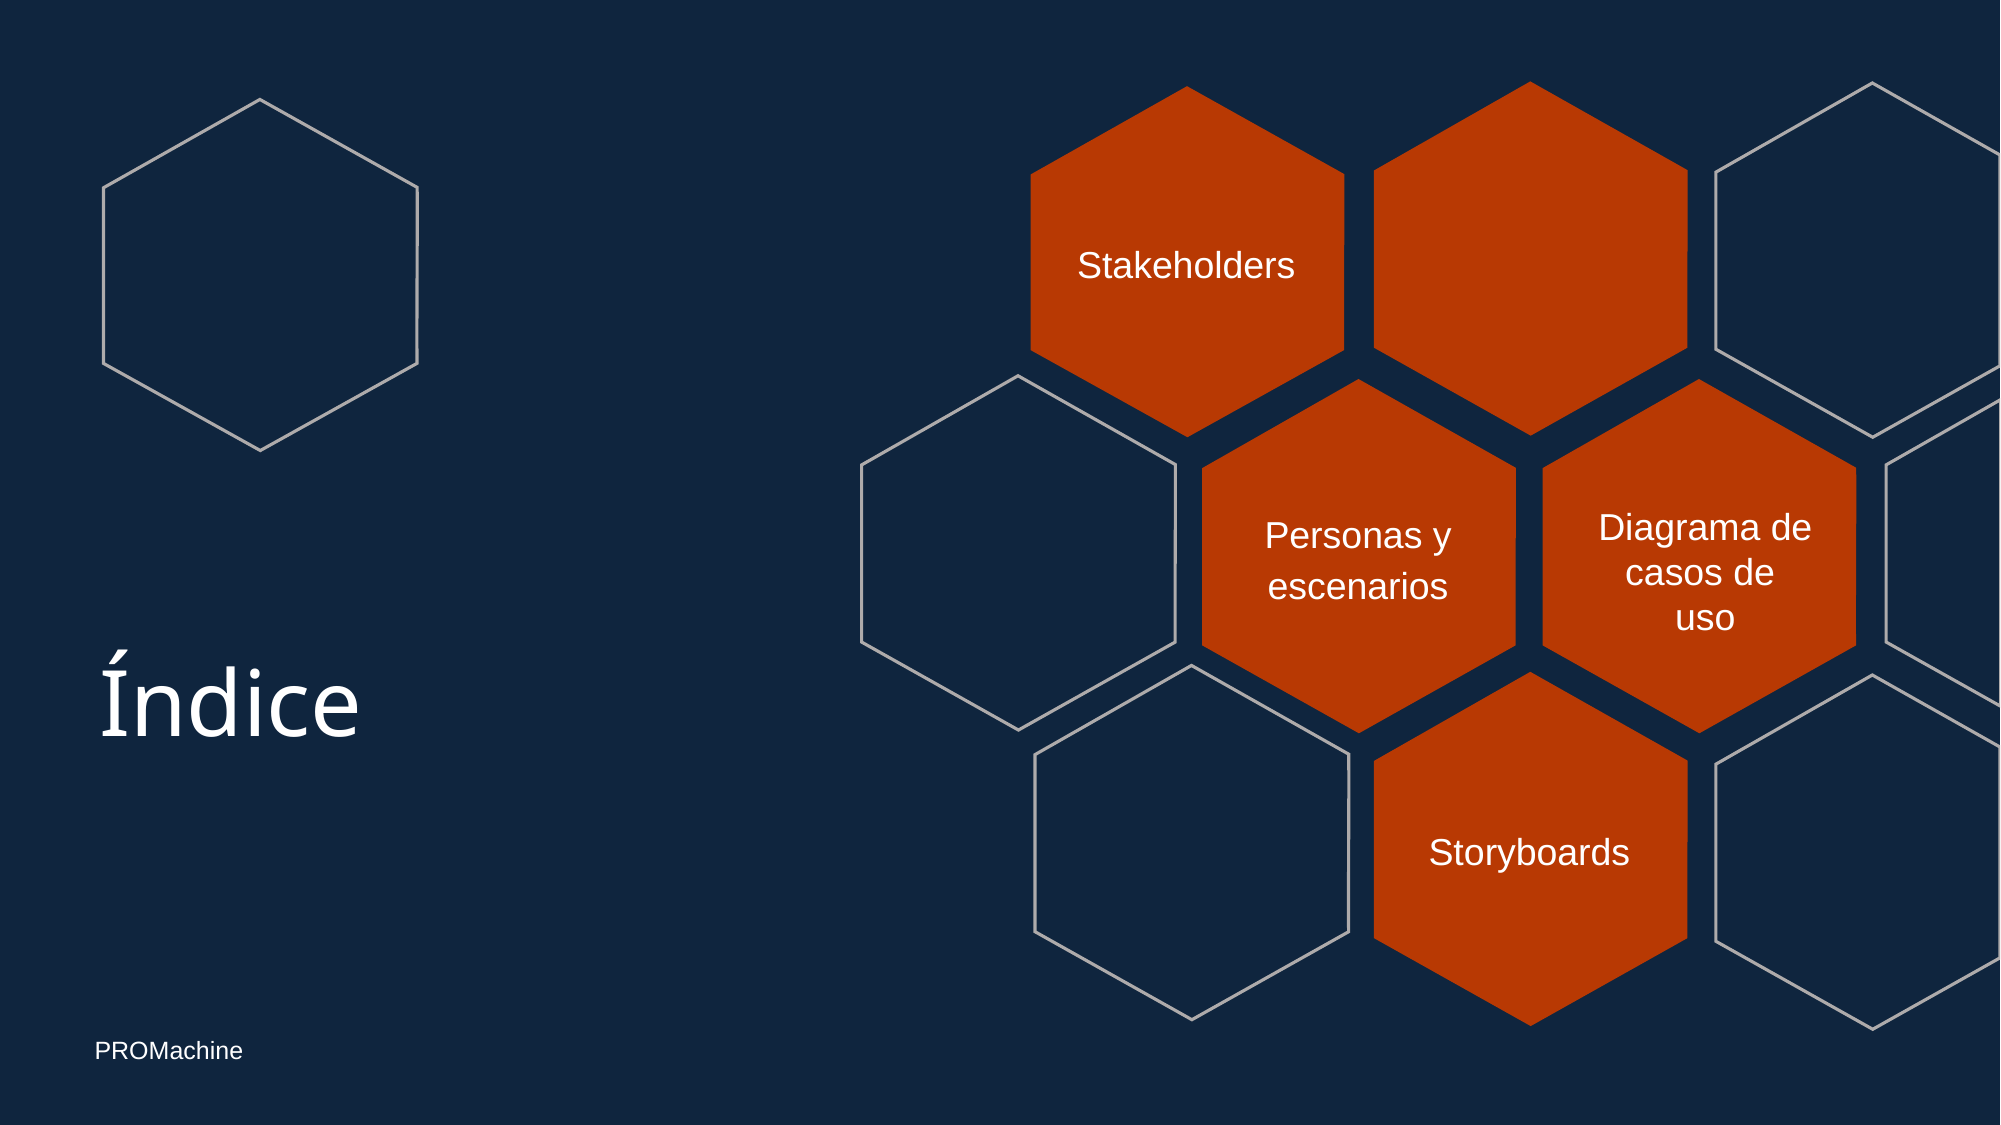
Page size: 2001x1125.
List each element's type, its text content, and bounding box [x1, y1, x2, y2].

list Personas y escenarios [1201, 466, 1516, 646]
title Índice [84, 563, 782, 849]
text_box Diagrama de casos de uso [1548, 495, 1863, 646]
footer PROMachine [79, 1020, 755, 1080]
list Storyboards [1372, 759, 1687, 937]
list Stakeholders [1029, 176, 1343, 350]
